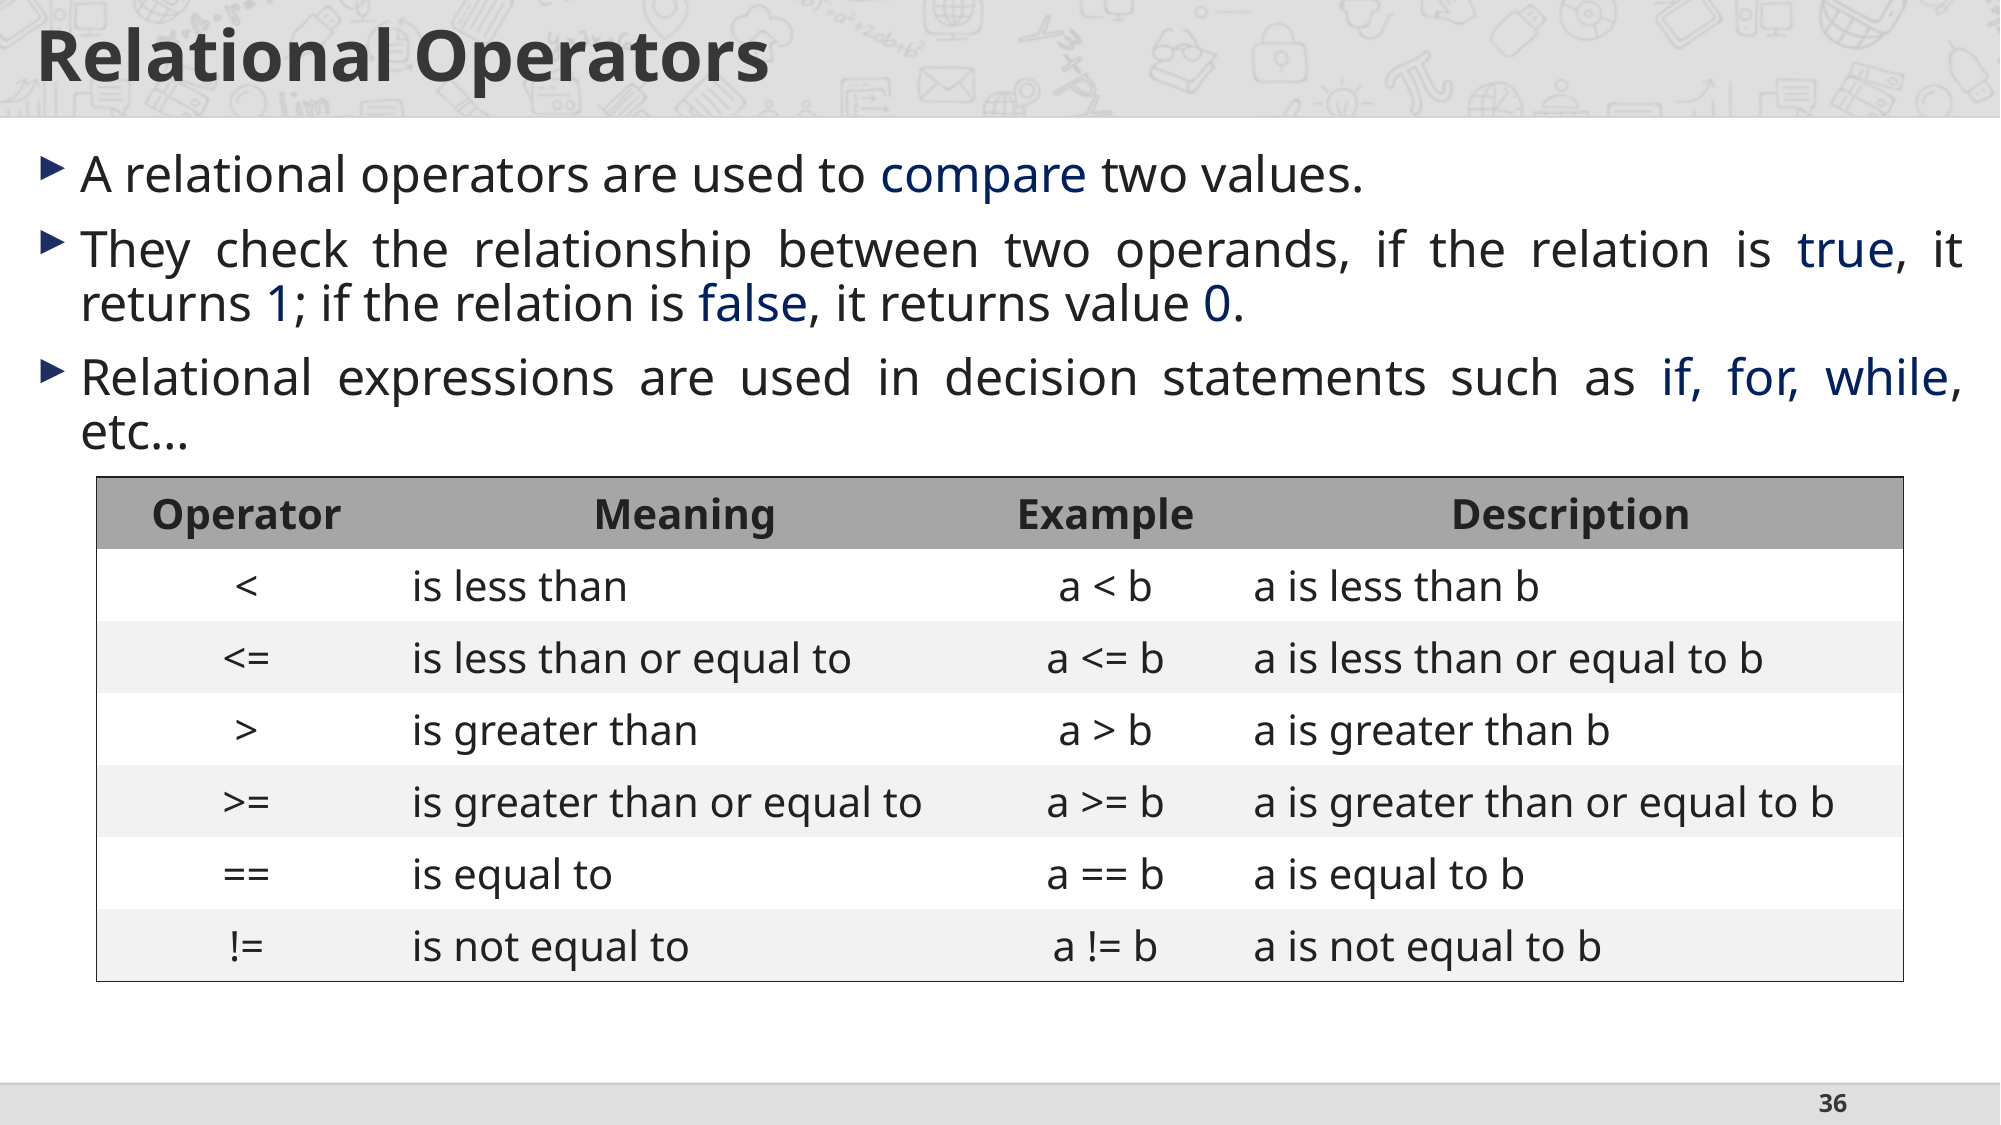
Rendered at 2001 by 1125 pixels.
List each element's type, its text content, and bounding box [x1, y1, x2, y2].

table_cell a != b [973, 909, 1238, 981]
table_cell > [97, 693, 397, 765]
table_cell a is less than or equal to b [1238, 621, 1903, 693]
table_cell is greater than or equal to [397, 765, 973, 837]
table_cell a > b [973, 693, 1238, 765]
table_header Description [1238, 478, 1903, 549]
table_cell a is greater than b [1238, 693, 1903, 765]
table_cell a <= b [973, 621, 1238, 693]
table_cell a == b [973, 837, 1238, 909]
table_cell >= [97, 765, 397, 837]
table_cell a >= b [973, 765, 1238, 837]
table_cell is less than or equal to [397, 621, 973, 693]
table_cell a is equal to b [1238, 837, 1903, 909]
table_cell a is not equal to b [1238, 909, 1903, 981]
list A relational operators are used to compare two values. They check the relationship between two operands, if the relation is true, it returns 1; if the relation is false, it returns value 0. Relational expressions are used in decision statements such as if, for, while, etc… [21, 141, 1979, 468]
table_cell != [97, 909, 397, 981]
table_cell == [97, 837, 397, 909]
table_cell is equal to [397, 837, 973, 909]
table_cell a < b [973, 549, 1238, 621]
table_cell is not equal to [397, 909, 973, 981]
table_cell <= [97, 621, 397, 693]
table_cell is greater than [397, 693, 973, 765]
table_cell a is greater than or equal to b [1238, 765, 1903, 837]
title Relational Operators [0, 0, 2000, 117]
table_cell a is less than b [1238, 549, 1903, 621]
table_cell < [97, 549, 397, 621]
table_cell is less than [397, 549, 973, 621]
table_header Operator [97, 478, 397, 549]
table_header Example [973, 478, 1238, 549]
table_header Meaning [397, 478, 973, 549]
